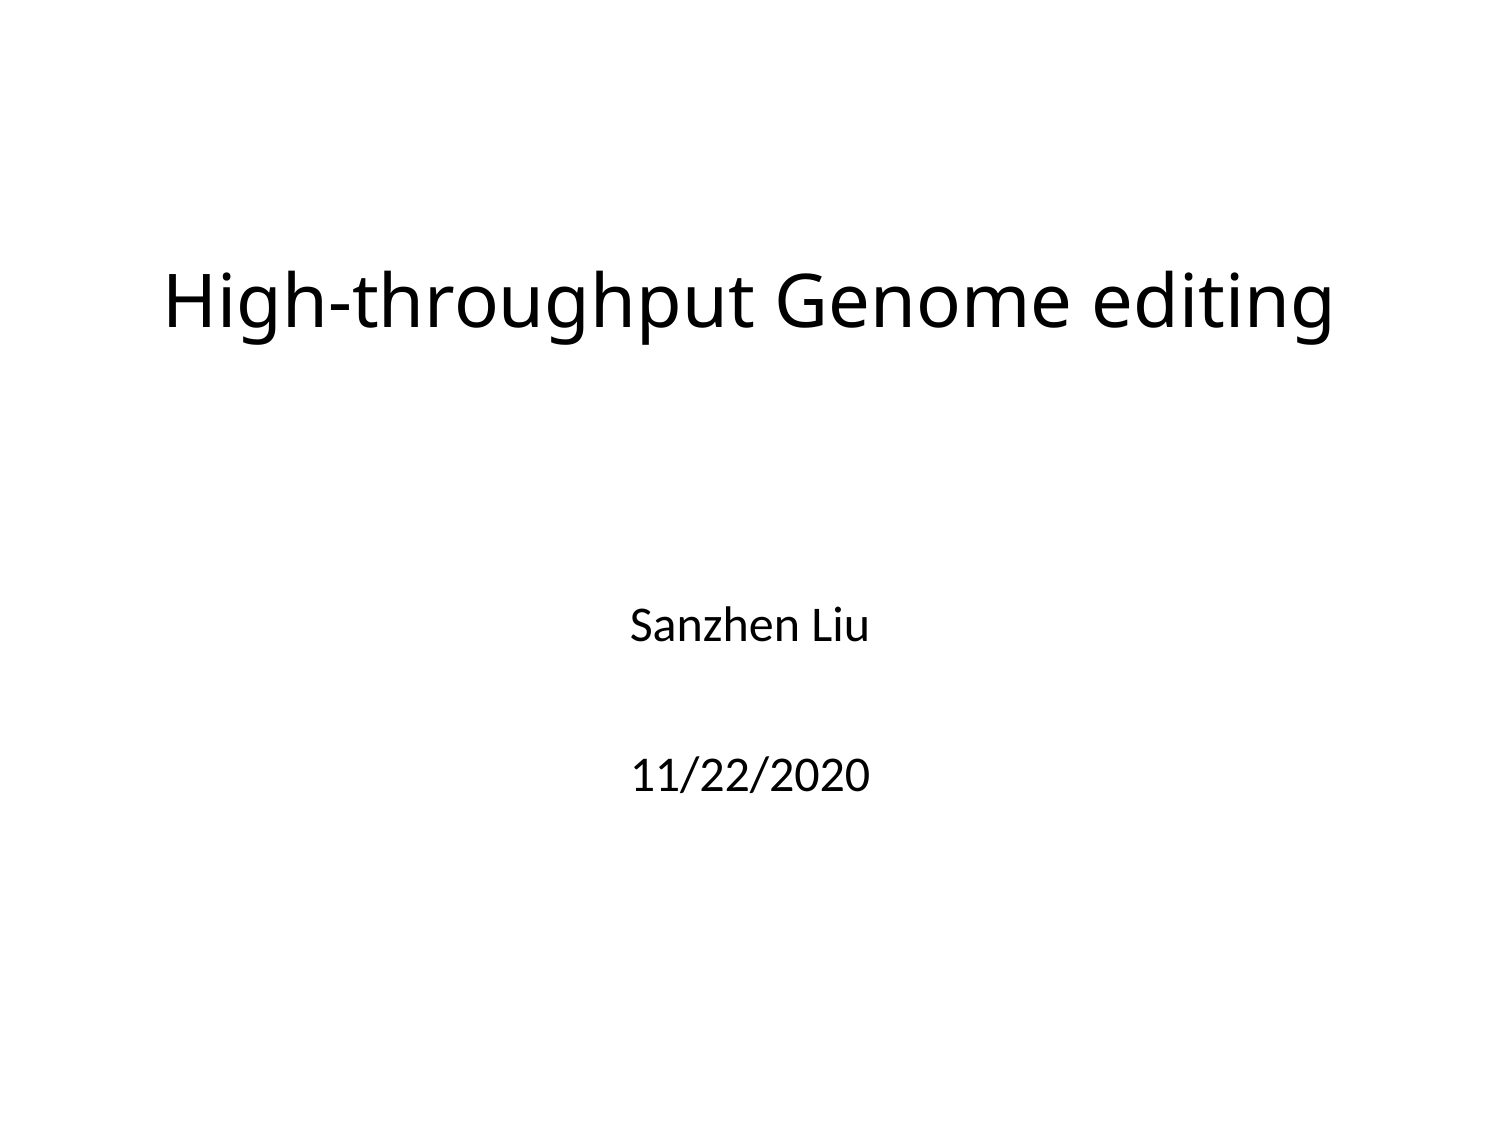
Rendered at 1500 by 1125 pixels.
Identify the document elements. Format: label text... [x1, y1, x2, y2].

title High-throughput Genome editing [112, 184, 1388, 352]
subtitle Sanzhen Liu 11/22/2020 [187, 590, 1313, 863]
